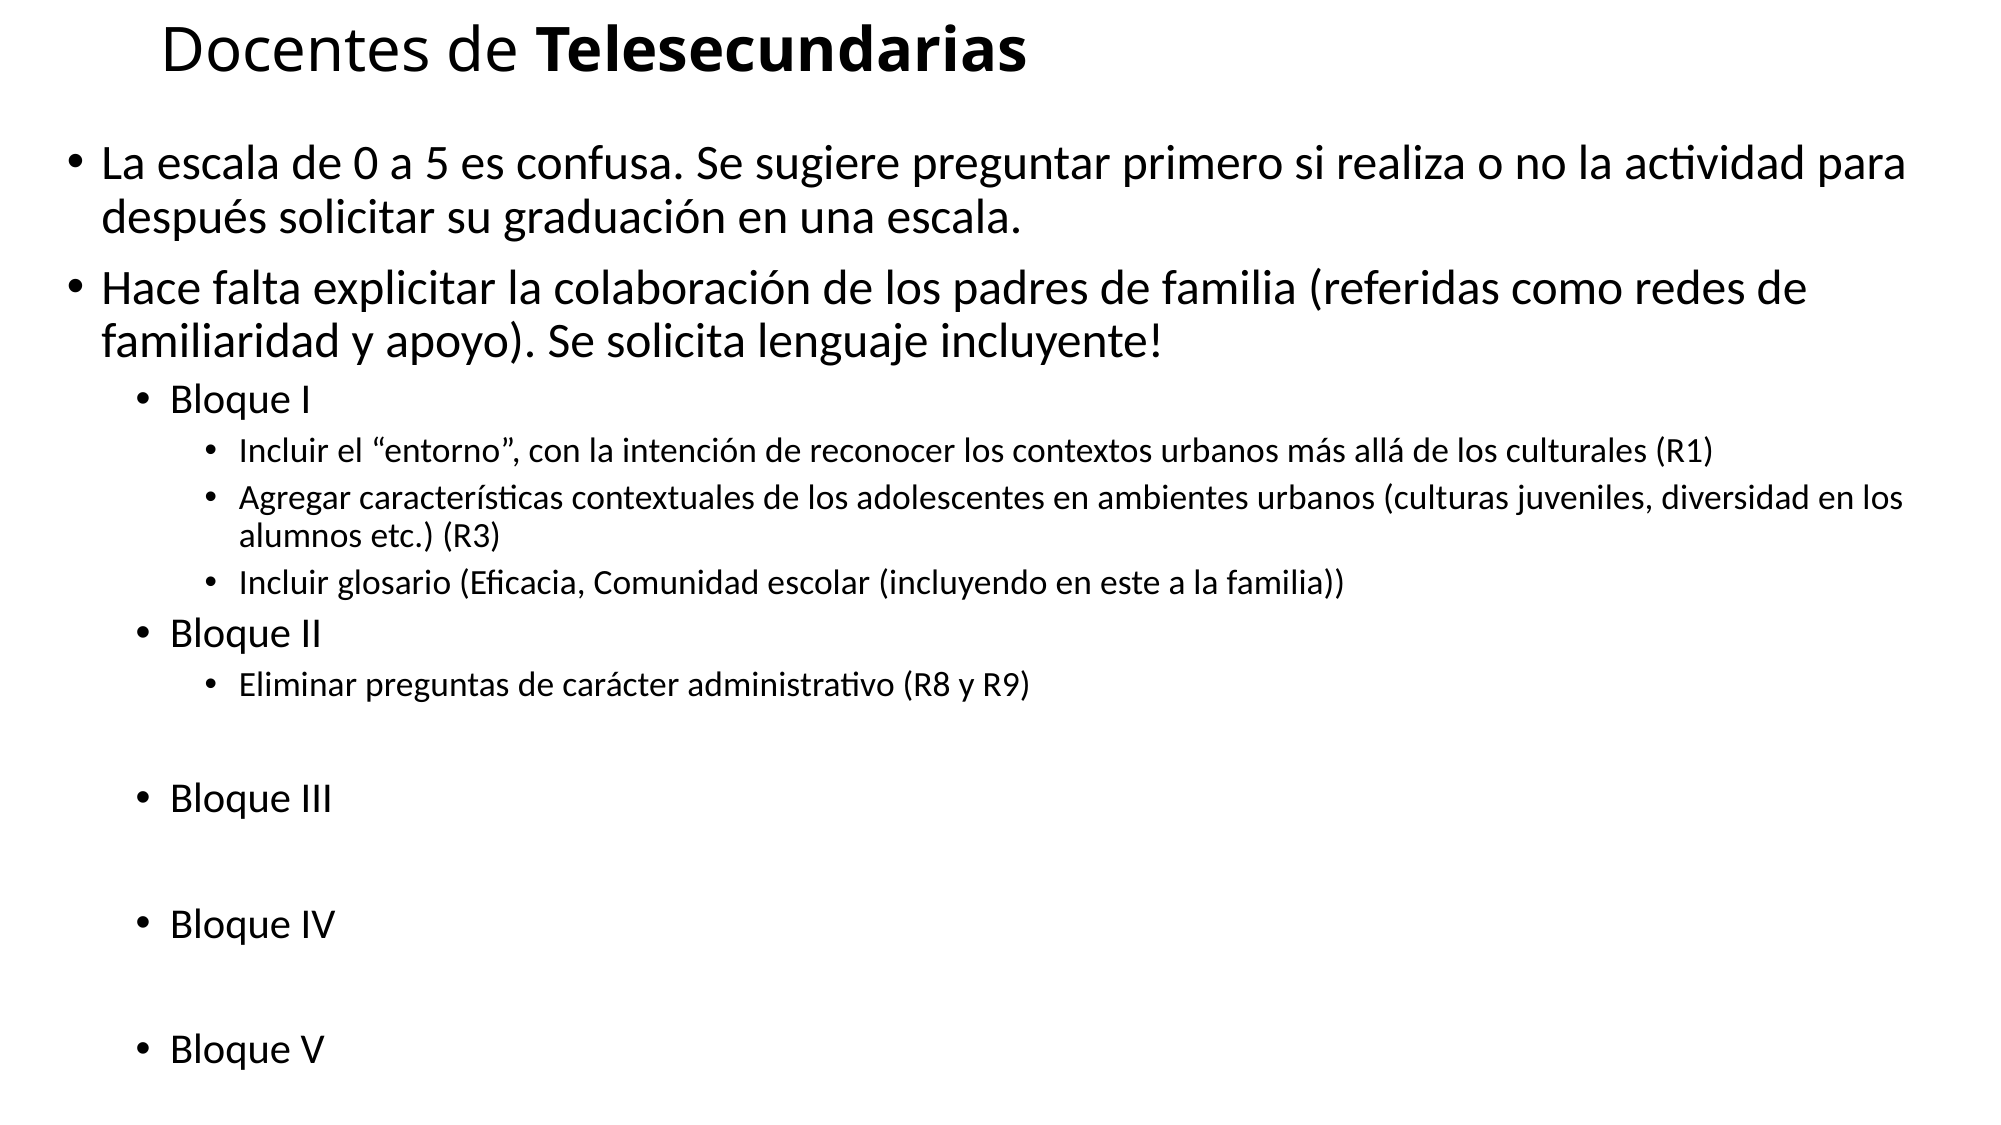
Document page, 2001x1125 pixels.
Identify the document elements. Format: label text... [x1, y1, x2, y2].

list La escala de 0 a 5 es confusa. Se sugiere preguntar primero si realiza o no la actividad para después solicitar su graduación en una escala. Hace falta explicitar la colaboración de los padres de familia (referidas como redes de familiaridad y apoyo). Se solicita lenguaje incluyente! Bloque I Incluir el “entorno”, con la intención de reconocer los contextos urbanos más allá de los culturales (R1) Agregar características contextuales de los adolescentes en ambientes urbanos (culturas juveniles, diversidad en los alumnos etc.) (R3) Incluir glosario (Eficacia, Comunidad escolar (incluyendo en este a la familia)) Bloque II Eliminar preguntas de carácter administrativo (R8 y R9) Bloque III Bloque IV Bloque V [51, 129, 1964, 1089]
title Docentes de Telesecundarias [145, 10, 1871, 93]
